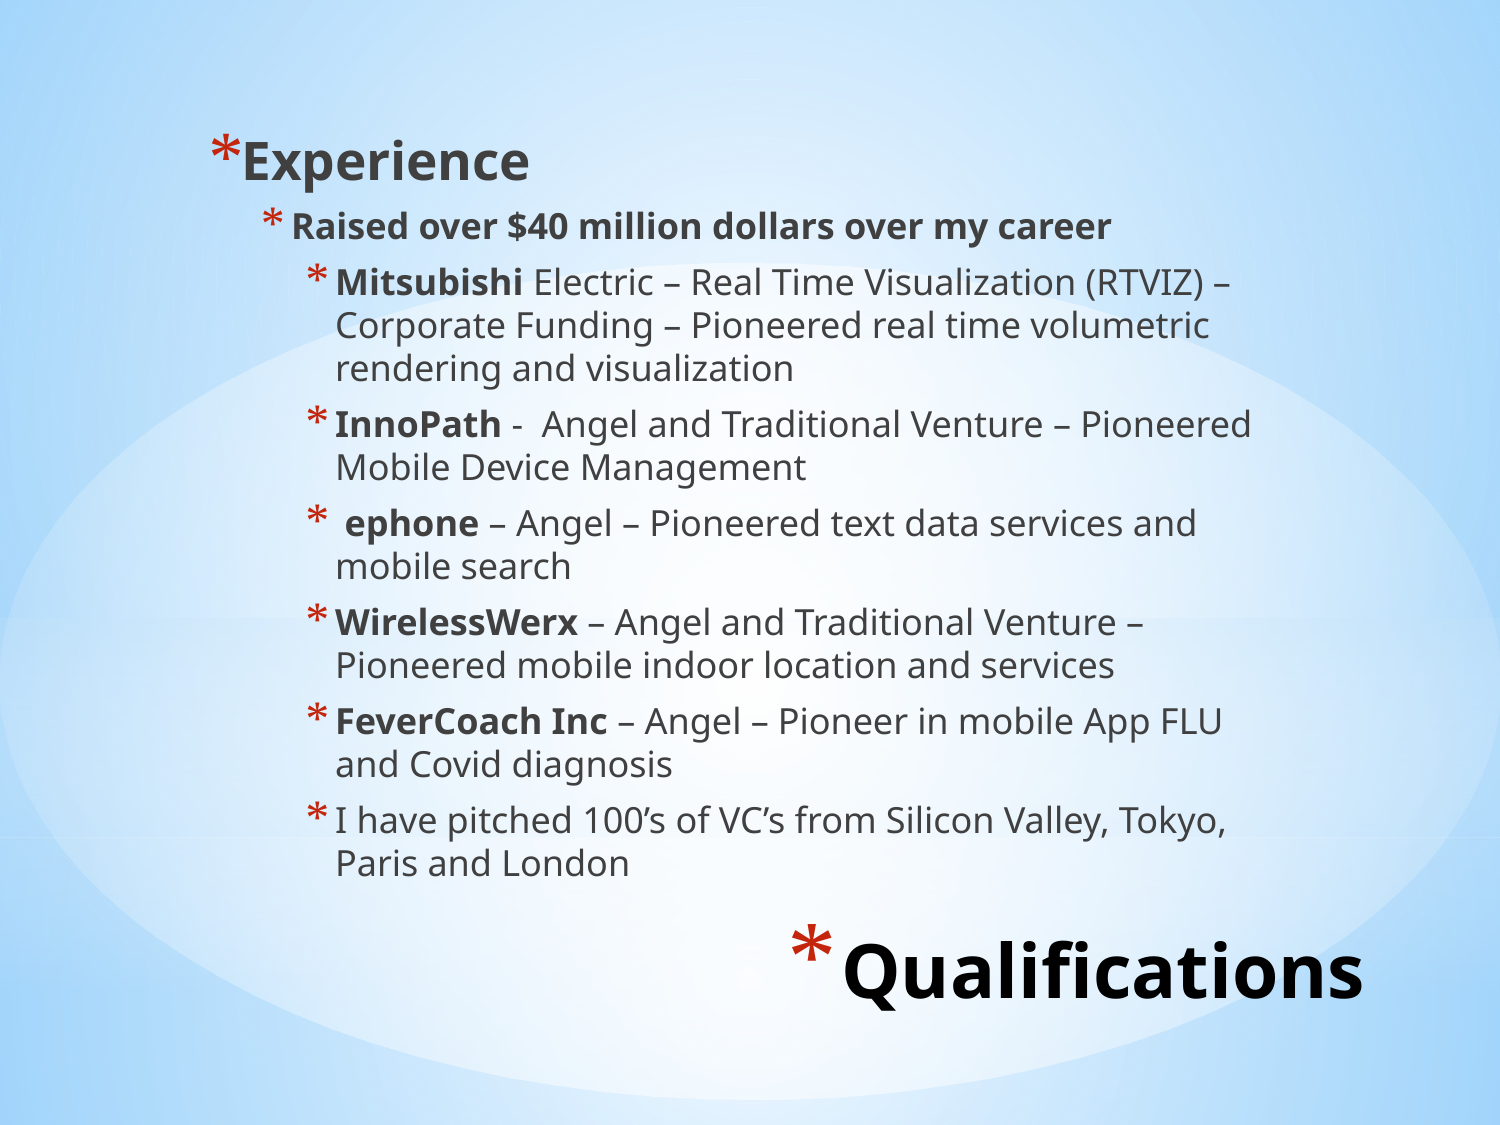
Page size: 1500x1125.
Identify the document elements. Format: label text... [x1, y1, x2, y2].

list Experience Raised over $40 million dollars over my career Mitsubishi Electric – Real Time Visualization (RTVIZ) – Corporate Funding – Pioneered real time volumetric rendering and visualization InnoPath - Angel and Traditional Venture – Pioneered Mobile Device Management ephone – Angel – Pioneered text data services and mobile search WirelessWerx – Angel and Traditional Venture – Pioneered mobile indoor location and services FeverCoach Inc – Angel – Pioneer in mobile App FLU and Covid diagnosis I have pitched 100’s of VC’s from Silicon Valley, Tokyo, Paris and London [187, 120, 1300, 895]
title Qualifications [337, 894, 1406, 1088]
